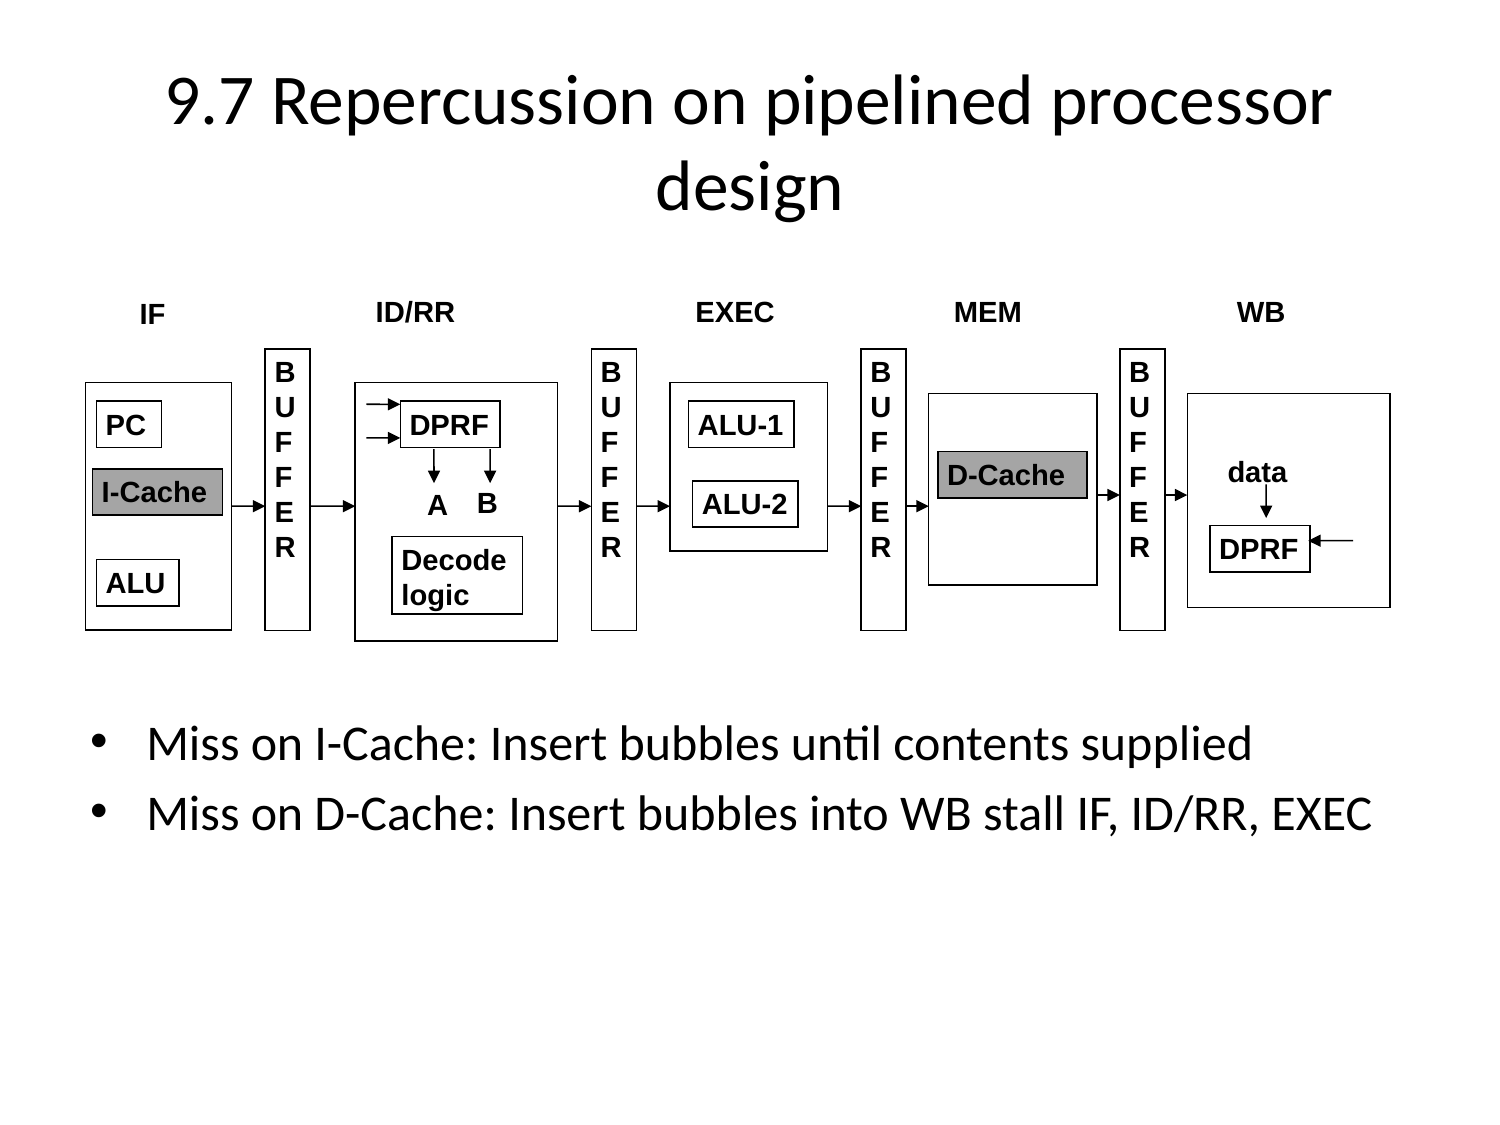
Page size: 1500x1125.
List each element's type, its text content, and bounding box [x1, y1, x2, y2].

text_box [85, 288, 1391, 642]
list Miss on I-Cache: Insert bubbles until contents supplied Miss on D-Cache: Insert bubbles into WB stall IF, ID/RR, EXEC [75, 703, 1425, 1005]
title 9.7 Repercussion on pipelined processor design [75, 45, 1425, 233]
